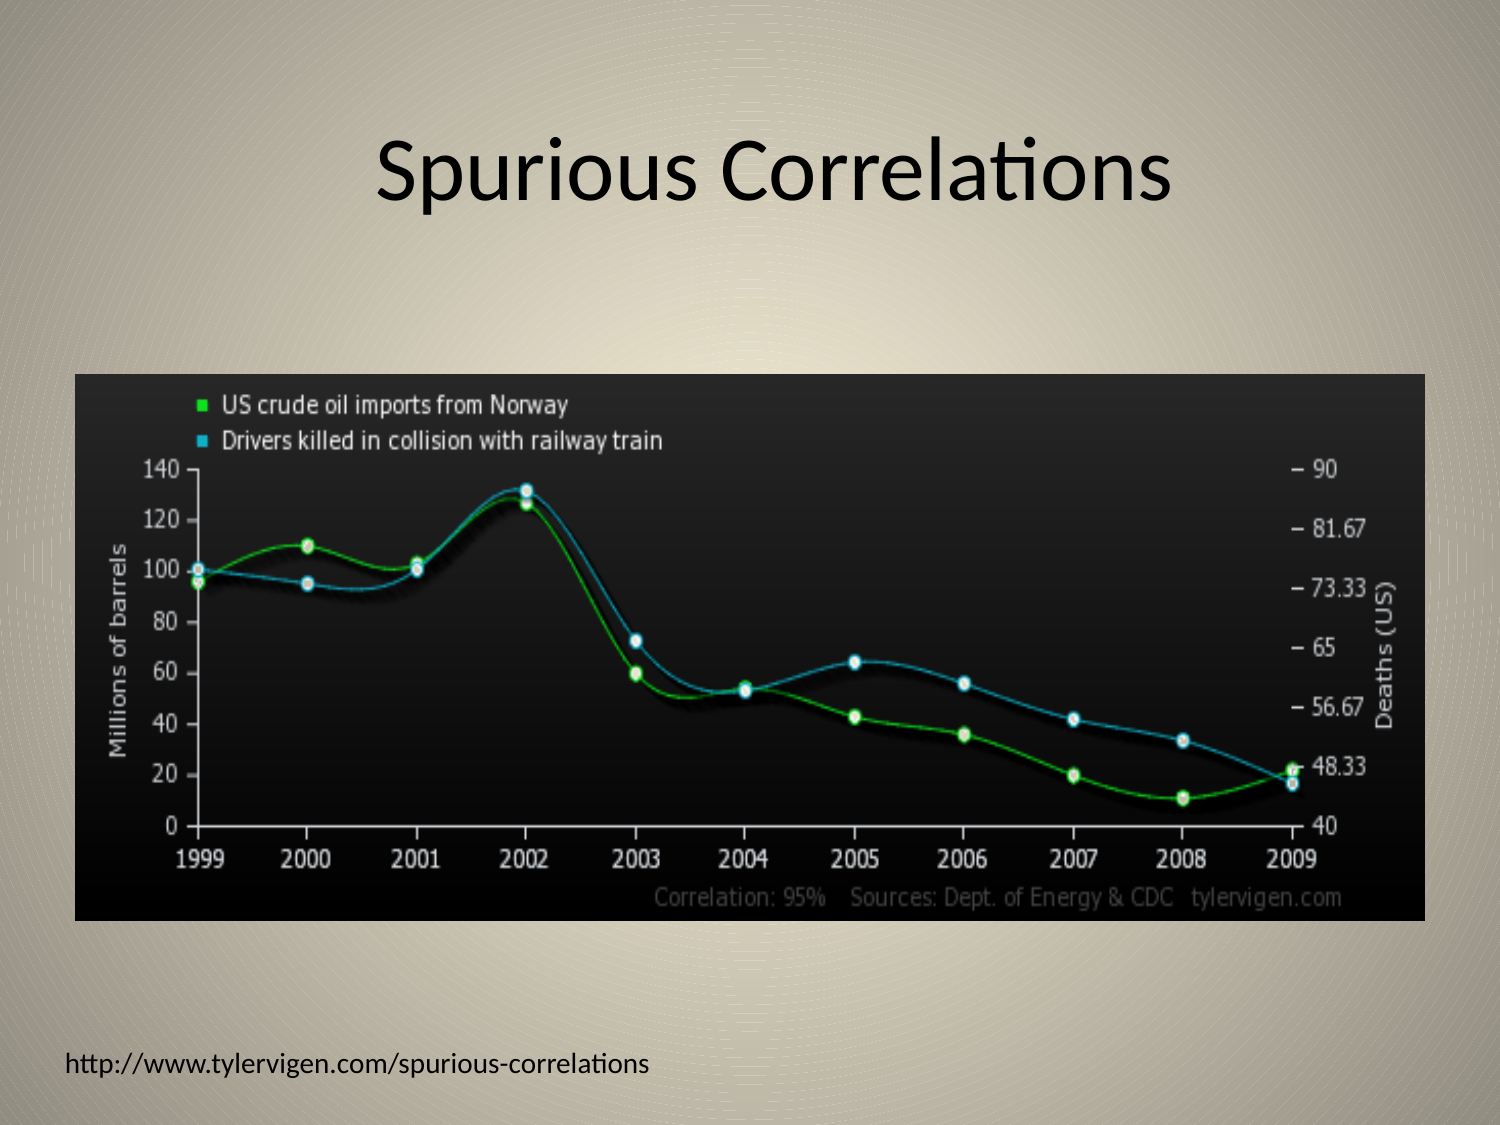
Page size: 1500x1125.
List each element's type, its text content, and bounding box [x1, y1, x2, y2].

text_box http://www.tylervigen.com/spurious-correlations [49, 1037, 800, 1088]
text_box Spurious Correlations [99, 70, 1450, 258]
picture [74, 374, 1426, 922]
